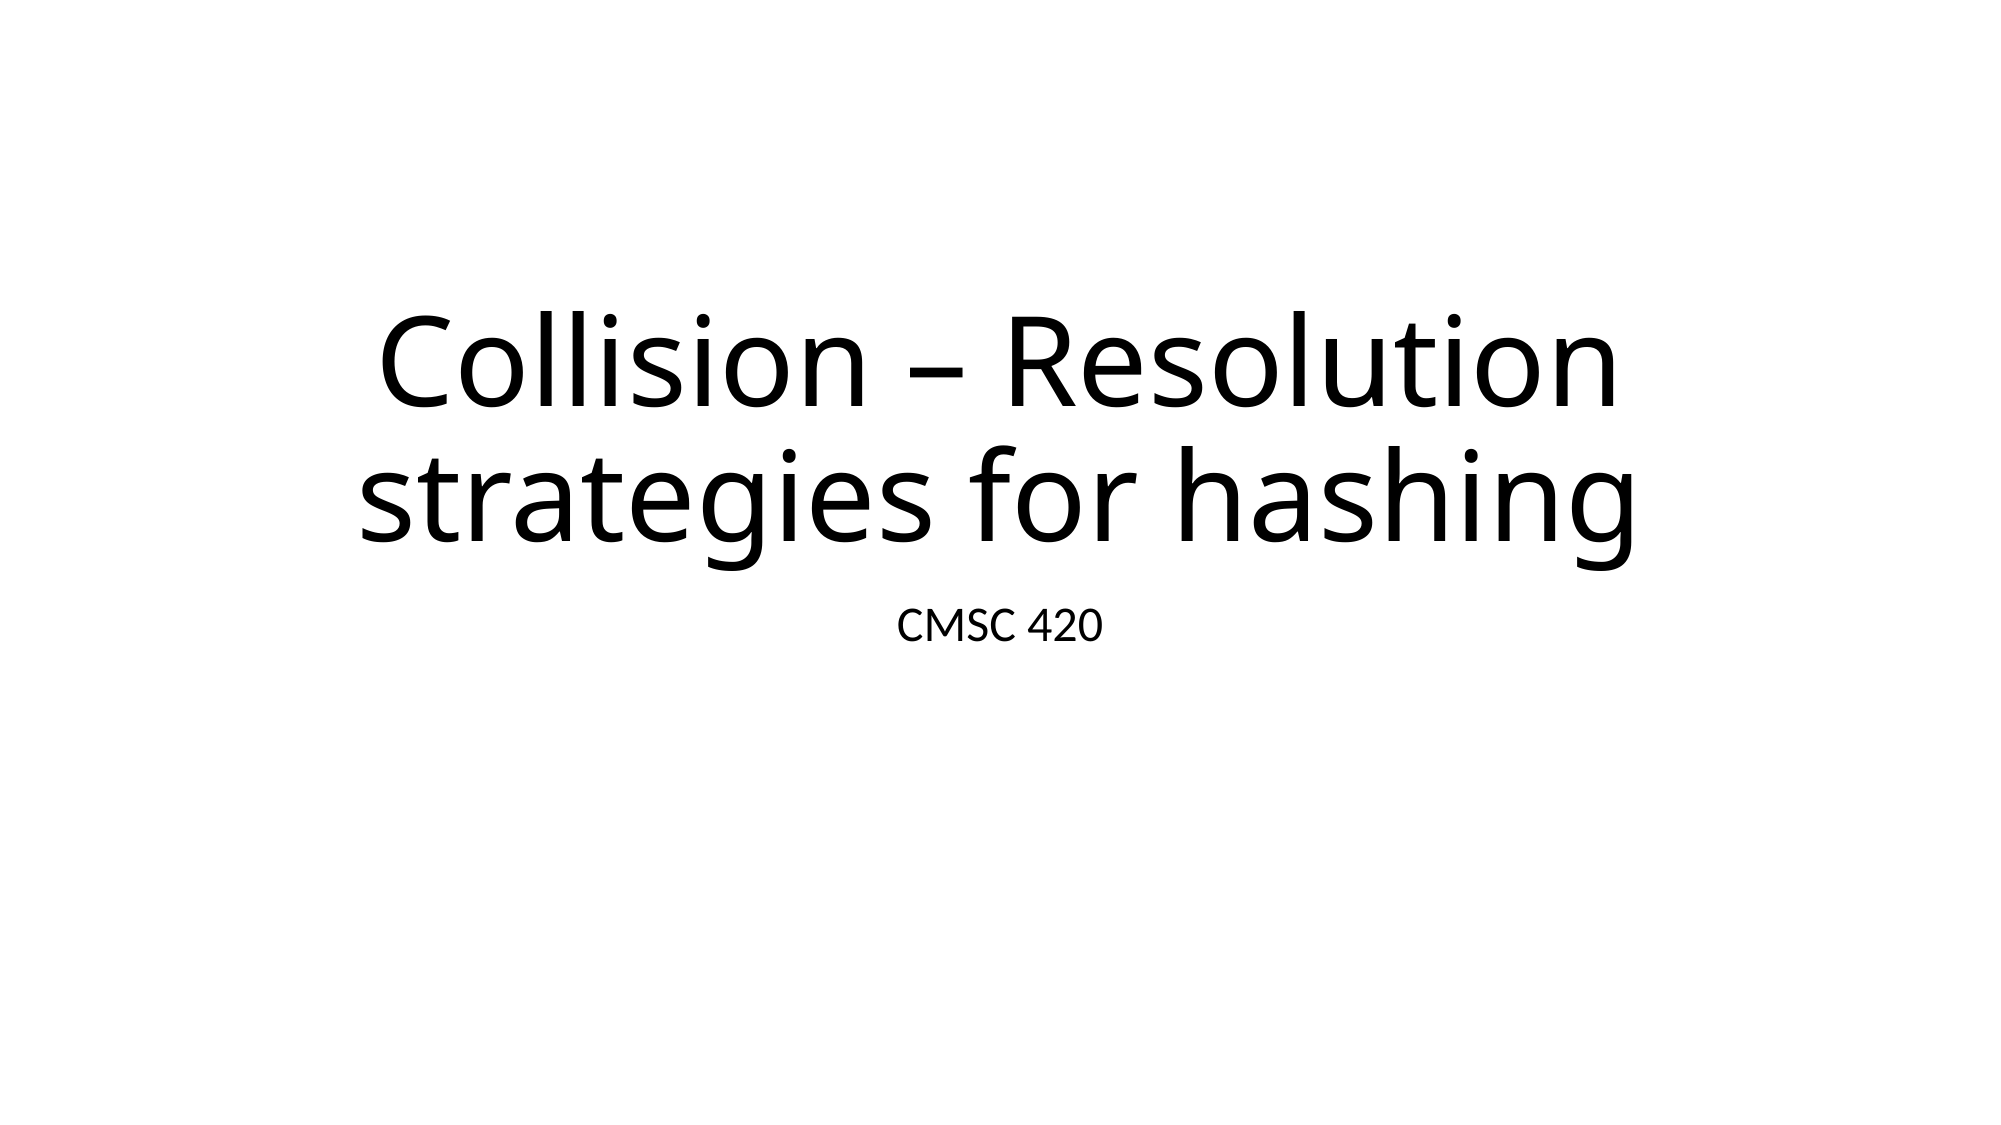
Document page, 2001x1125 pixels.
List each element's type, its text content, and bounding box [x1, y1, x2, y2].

title Collision – Resolution strategies for hashing [249, 184, 1750, 576]
subtitle CMSC 420 [249, 590, 1750, 863]
